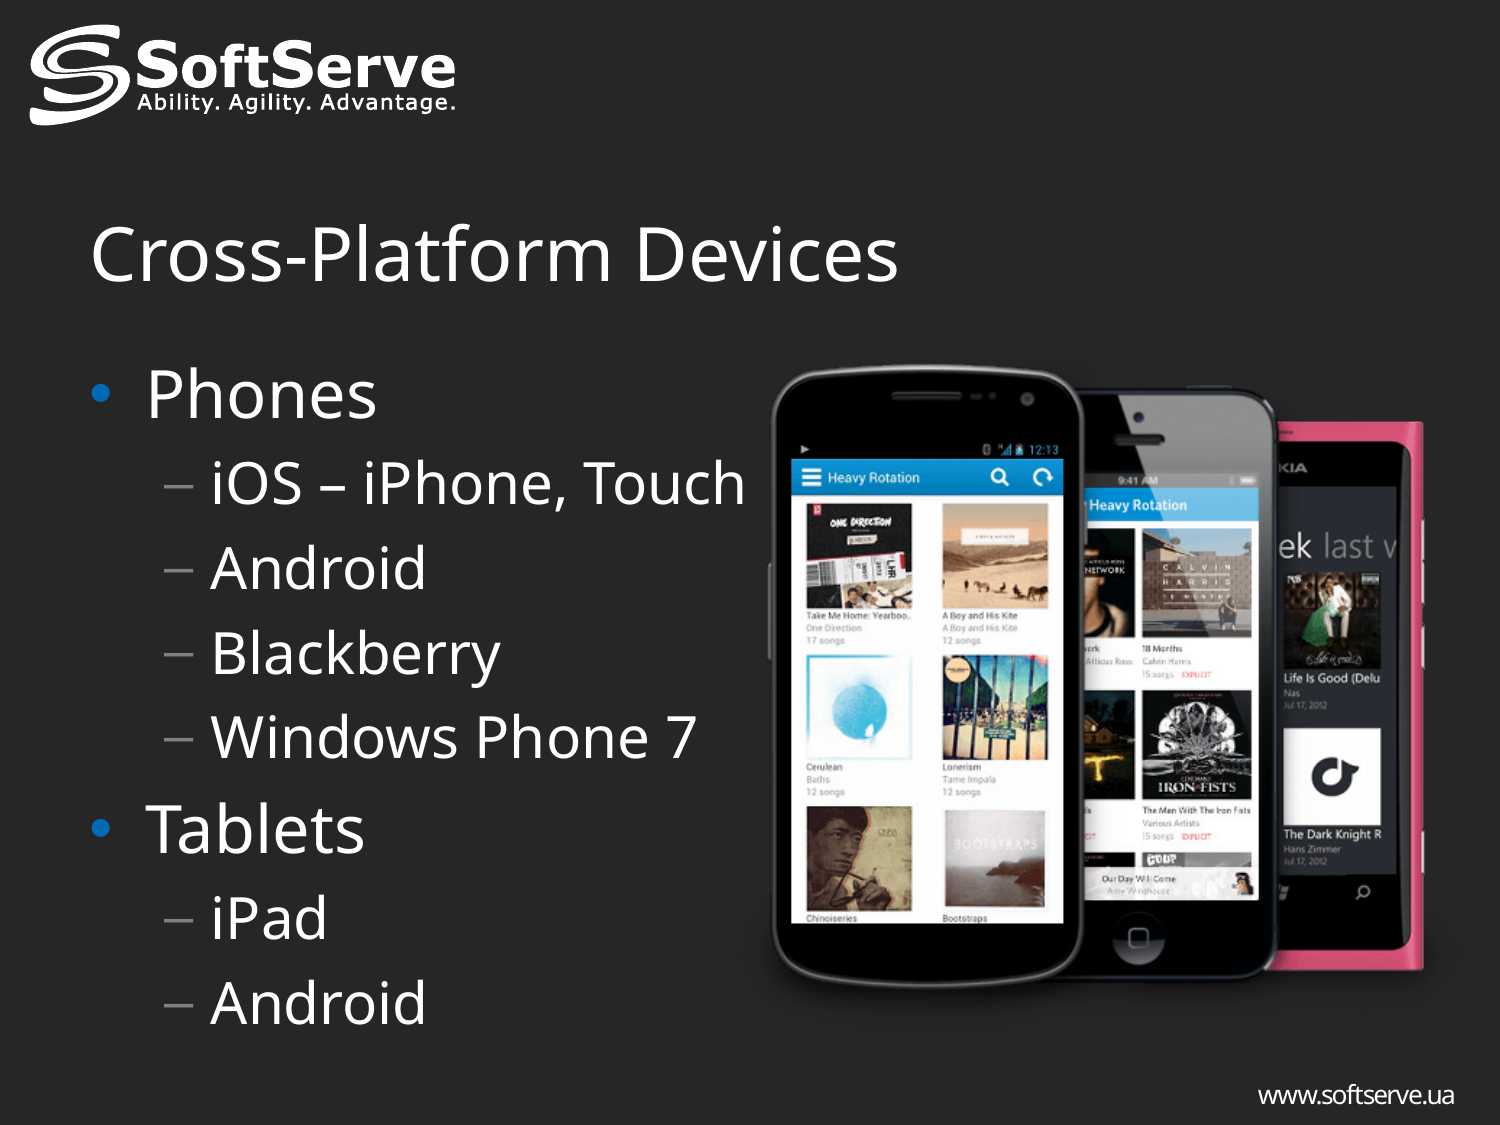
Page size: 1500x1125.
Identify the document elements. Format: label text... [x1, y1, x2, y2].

text_box Cross-Platform Devices [74, 189, 1425, 314]
picture [734, 351, 1466, 1038]
text_box Phones iOS – iPhone, Touch Android Blackberry Windows Phone 7 Tablets iPad Android [74, 344, 1425, 1088]
